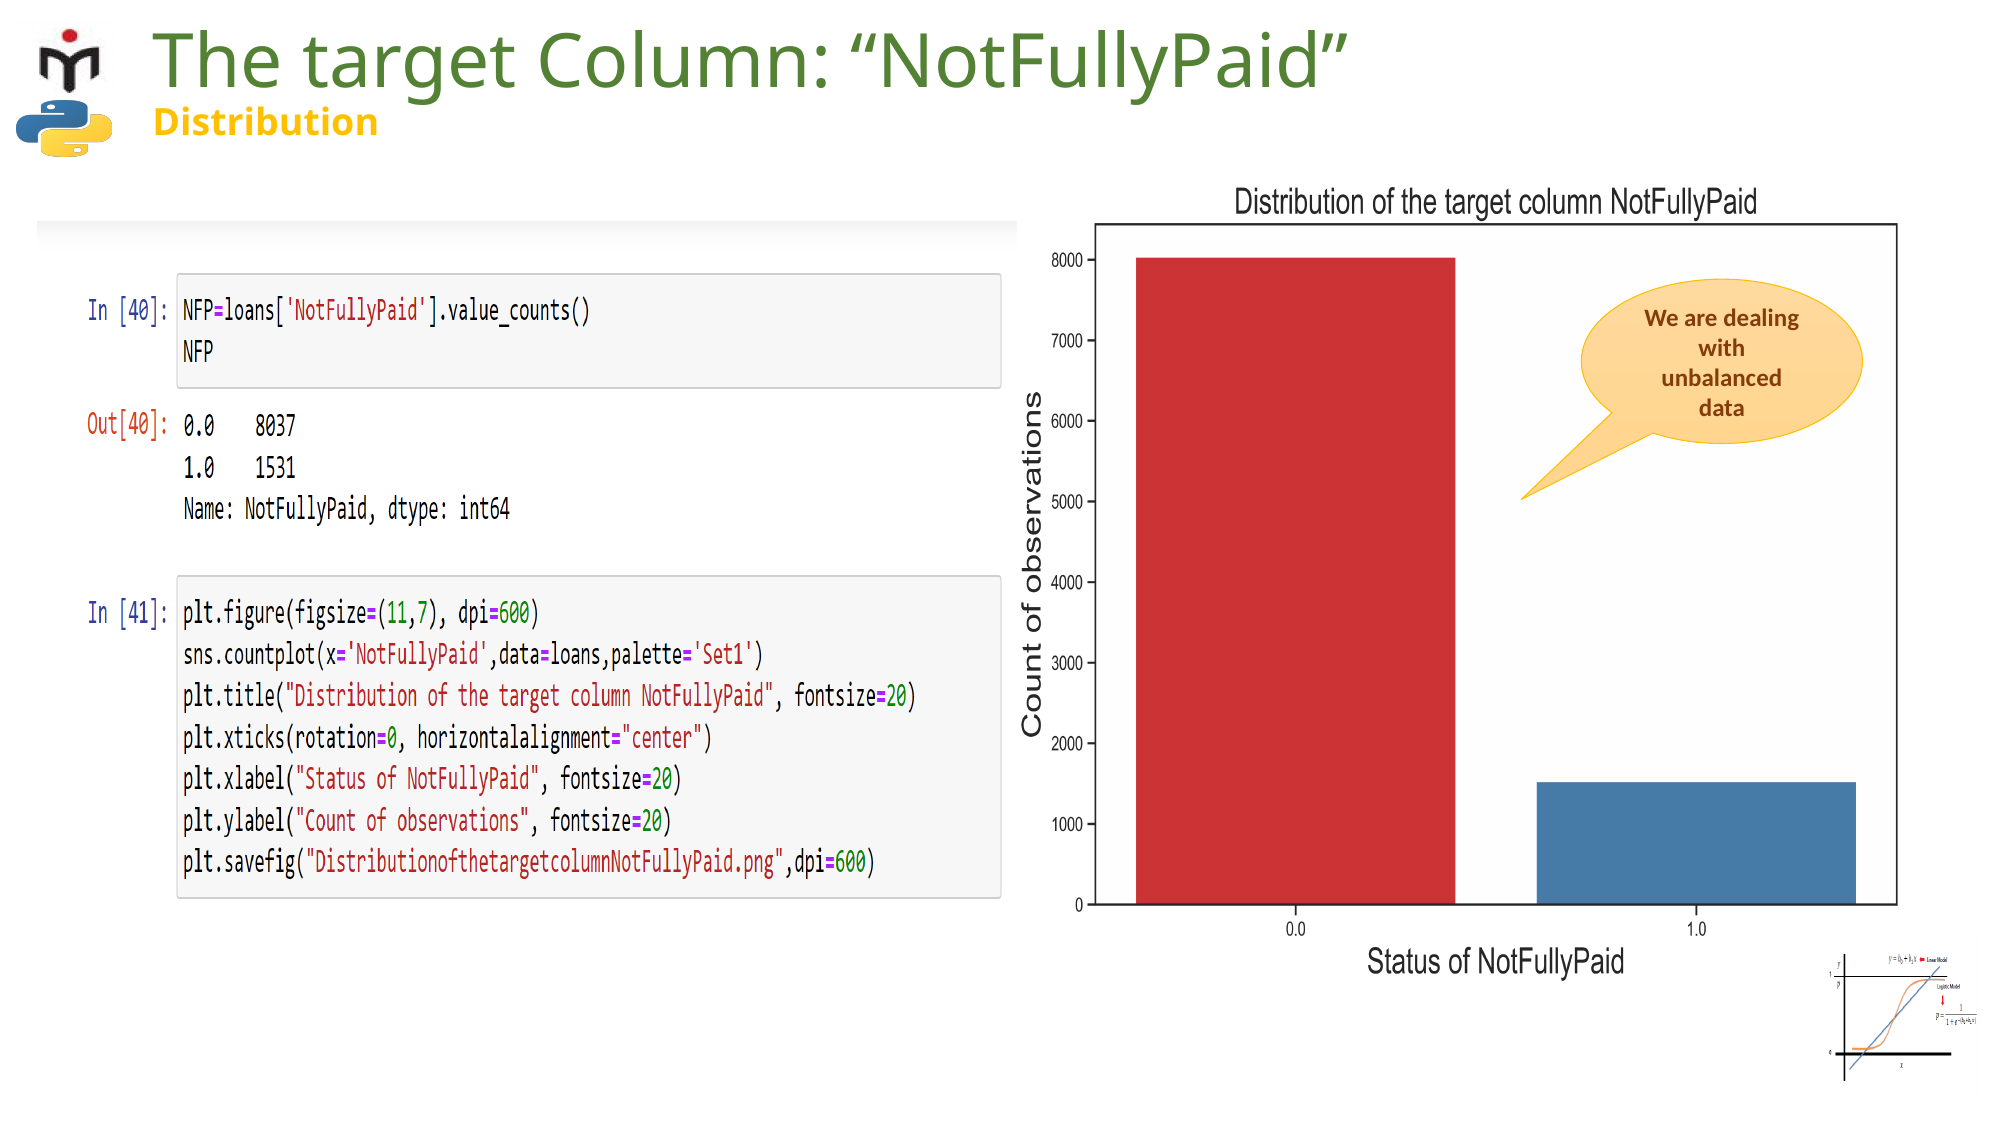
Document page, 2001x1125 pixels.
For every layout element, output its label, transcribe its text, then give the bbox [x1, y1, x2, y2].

title The target Column: “NotFullyPaid” Distribution [137, 0, 1863, 192]
picture [37, 116, 2000, 1097]
picture [16, 19, 115, 157]
